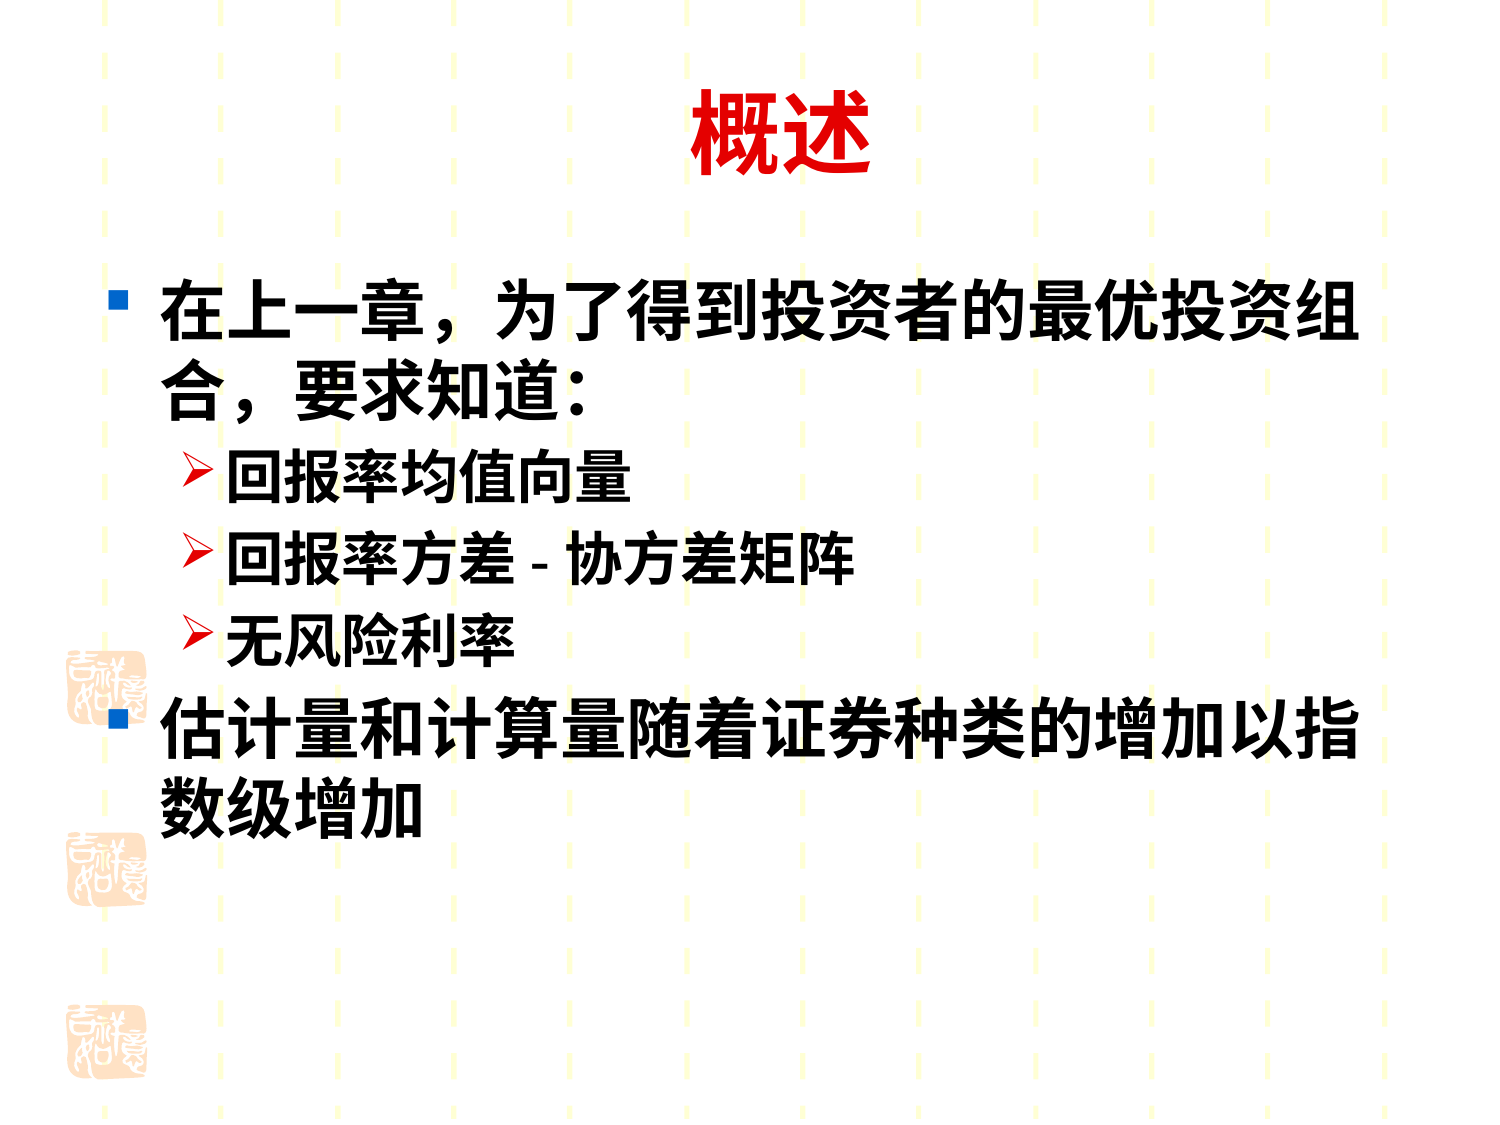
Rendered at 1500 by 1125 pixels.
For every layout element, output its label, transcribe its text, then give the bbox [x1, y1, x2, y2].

list 在上一章，为了得到投资者的最优投资组合，要求知道： 回报率均值向量 回报率方差-协方差矩阵 无风险利率 估计量和计算量随着证券种类的增加以指数级增加 [88, 261, 1427, 1000]
title 概述 [48, 37, 1451, 226]
